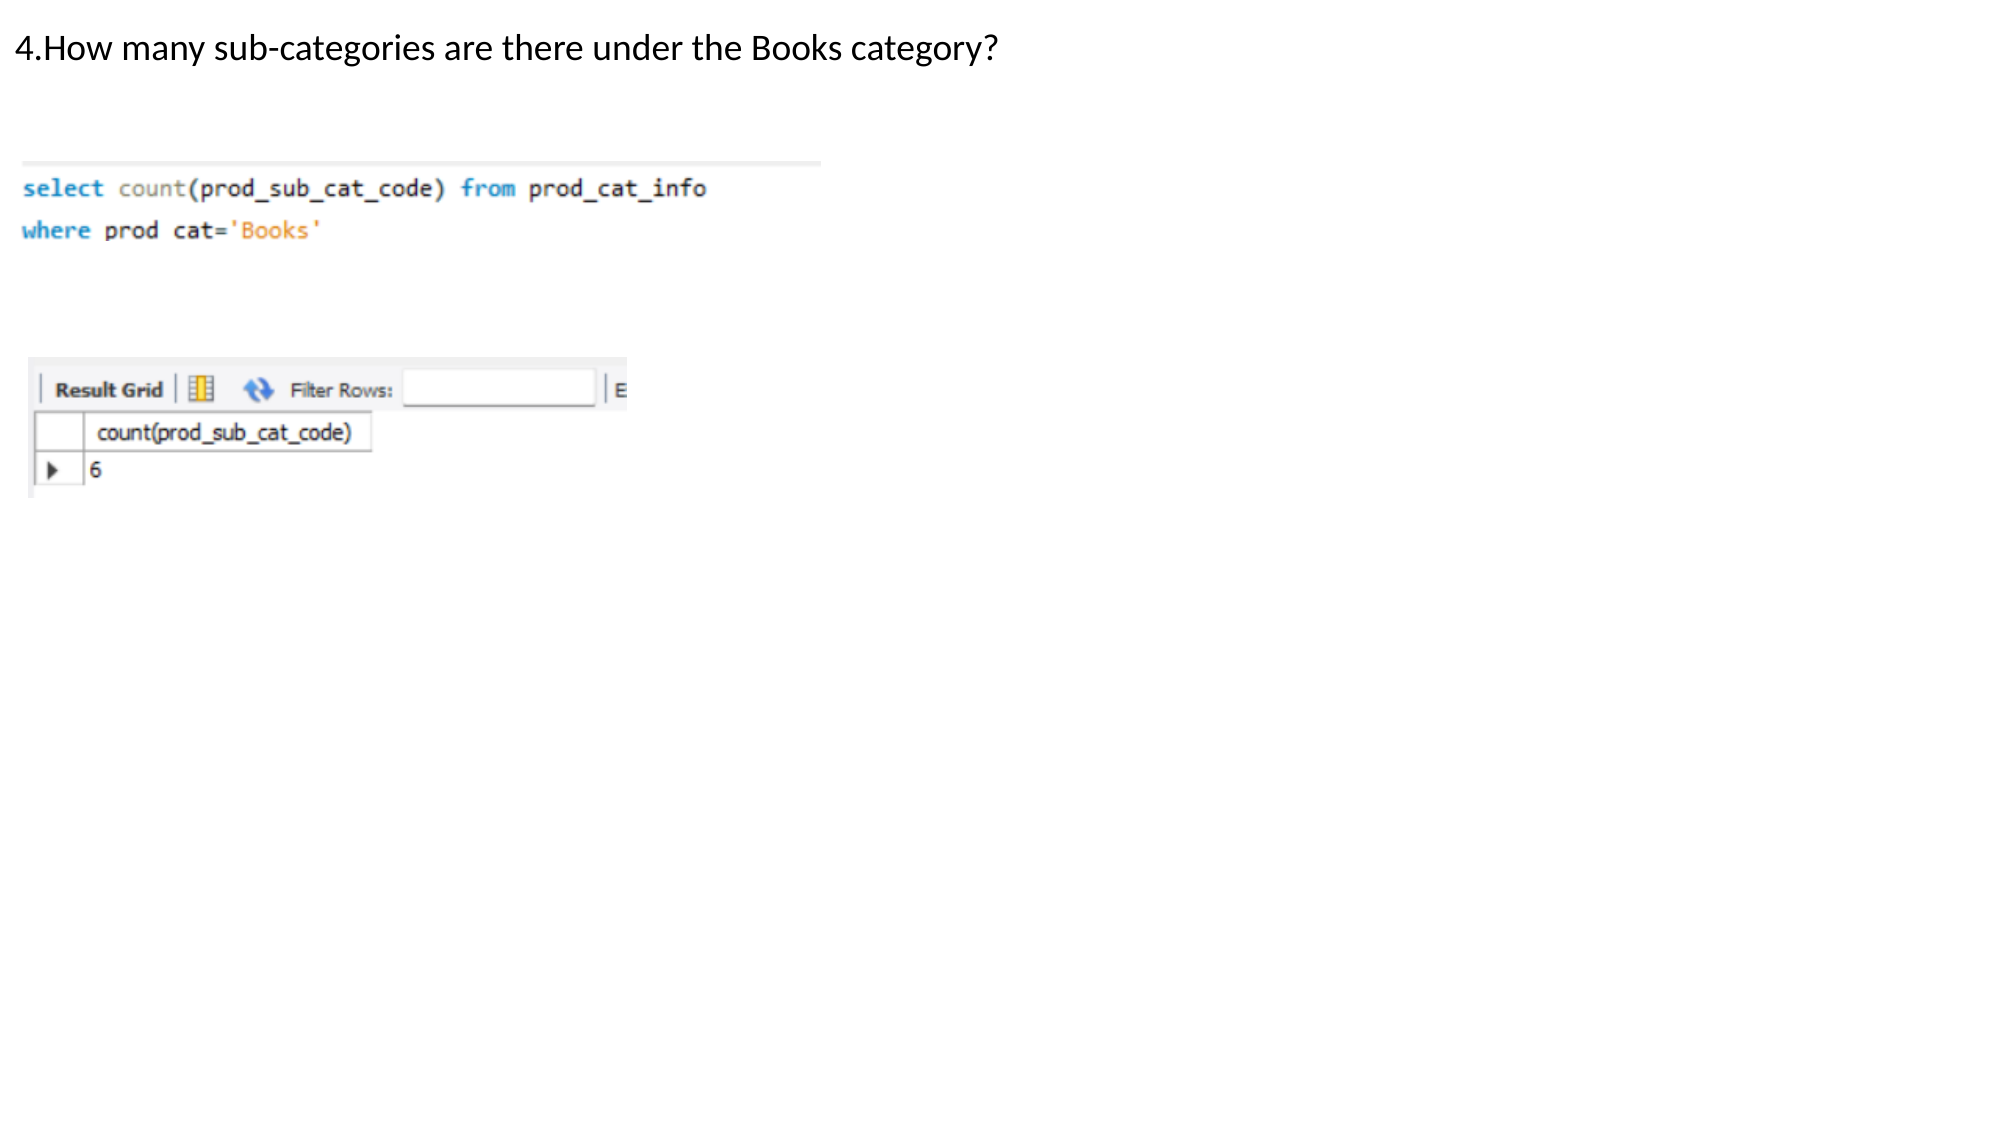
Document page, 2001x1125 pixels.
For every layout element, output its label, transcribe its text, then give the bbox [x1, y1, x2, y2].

text_box 4.How many sub-categories are there under the Books category? [0, 15, 1087, 76]
picture [14, 161, 821, 241]
picture [28, 357, 627, 498]
